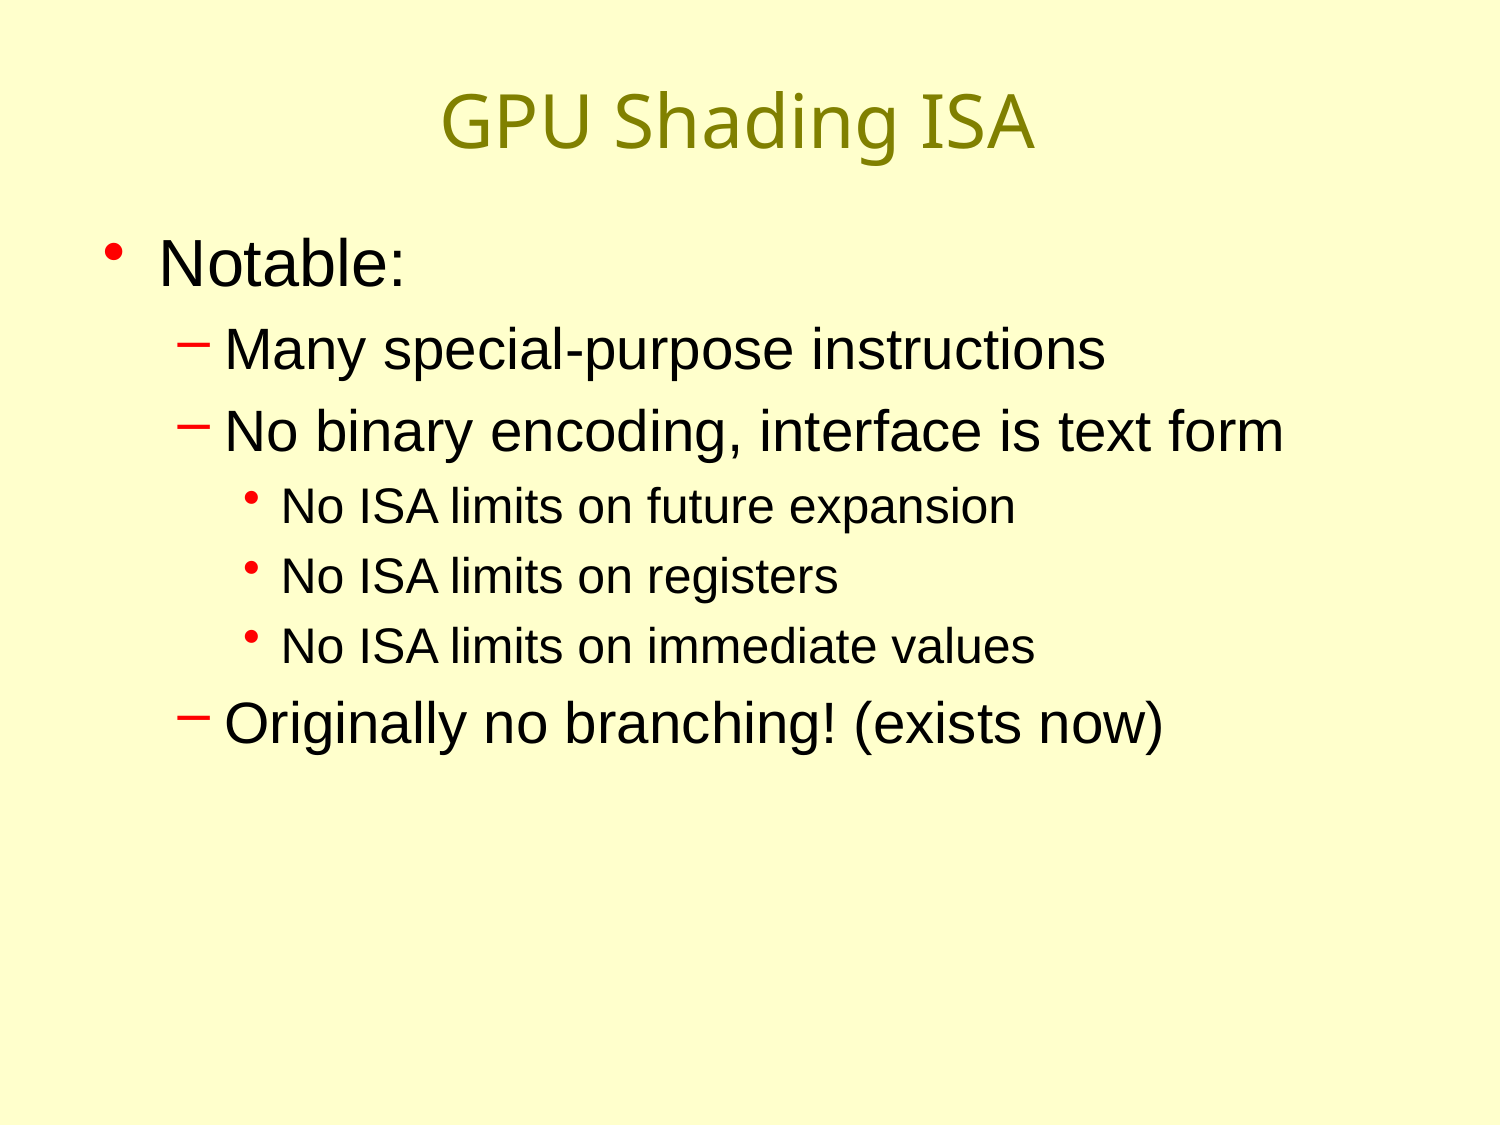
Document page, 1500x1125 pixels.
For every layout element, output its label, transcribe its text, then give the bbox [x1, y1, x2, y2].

list Notable: Many special-purpose instructions No binary encoding, interface is text form No ISA limits on future expansion No ISA limits on registers No ISA limits on immediate values Originally no branching! (exists now) [87, 212, 1388, 1076]
title GPU Shading ISA [87, 24, 1388, 212]
